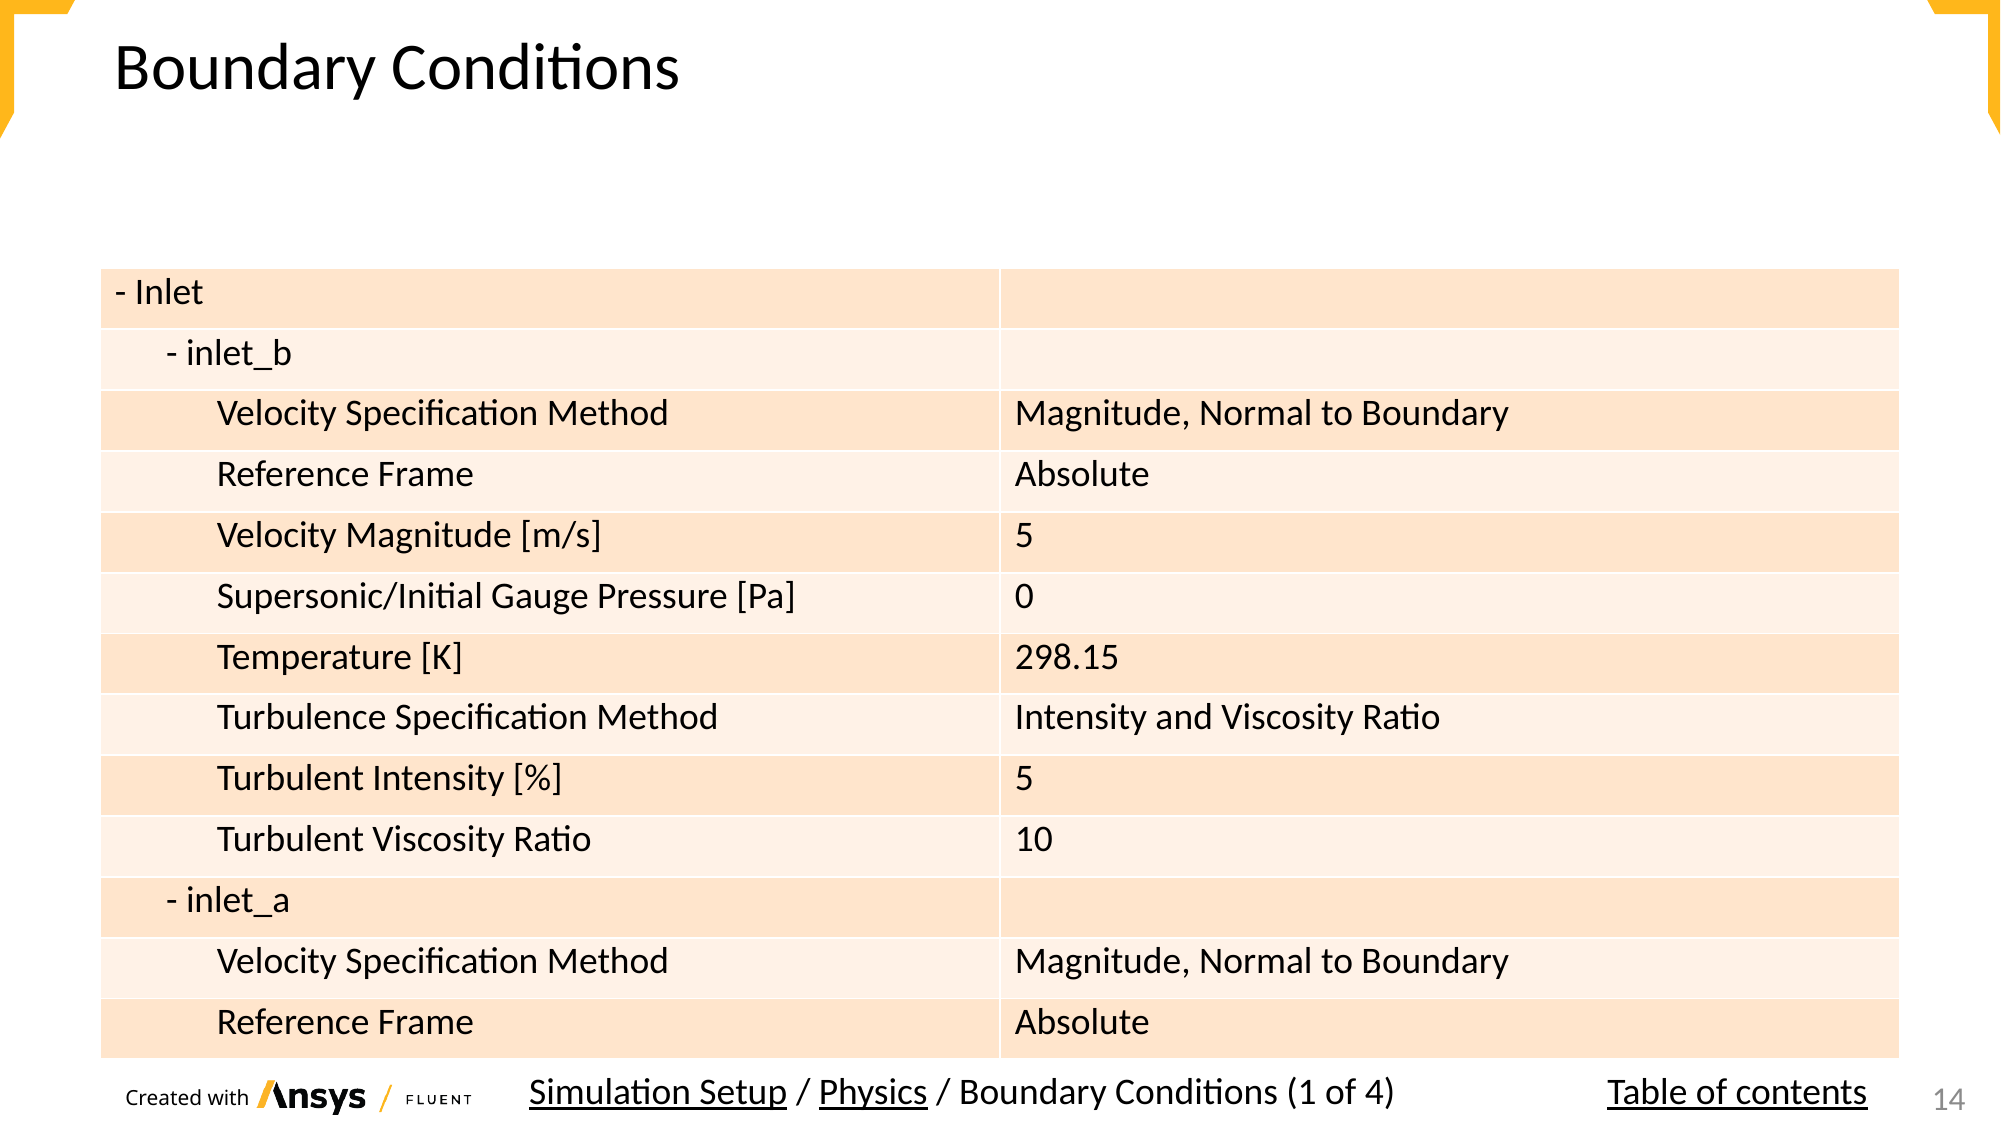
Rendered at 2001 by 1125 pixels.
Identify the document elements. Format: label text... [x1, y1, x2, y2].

table_cell [1001, 330, 1899, 389]
table_cell Velocity Magnitude [m/s] [101, 513, 999, 572]
table_cell Turbulent Intensity [%] [101, 756, 999, 815]
table_cell Velocity Specification Method [101, 939, 999, 998]
table_cell Velocity Specification Method [101, 391, 999, 450]
table_cell Magnitude, Normal to Boundary [1001, 391, 1899, 450]
table_cell Absolute [1001, 452, 1899, 511]
table_cell - inlet_b [101, 330, 999, 389]
table_cell 5 [1001, 513, 1899, 572]
table_cell 0 [1001, 574, 1899, 633]
table_cell Reference Frame [101, 999, 999, 1058]
table_cell Temperature [K] [101, 634, 999, 693]
table_cell 298.15 [1001, 634, 1899, 693]
table_cell 5 [1001, 756, 1899, 815]
table_cell Turbulence Specification Method [101, 695, 999, 754]
table_cell Turbulent Viscosity Ratio [101, 817, 999, 876]
table_cell Reference Frame [101, 452, 999, 511]
table_header - Inlet [101, 269, 999, 328]
table_cell Absolute [1001, 999, 1899, 1058]
table_cell - inlet_a [101, 878, 999, 937]
table_cell Magnitude, Normal to Boundary [1001, 939, 1899, 998]
picture [256, 1080, 474, 1115]
slide_number 14 [1905, 1077, 1981, 1118]
table_cell Intensity and Viscosity Ratio [1001, 695, 1899, 754]
list Simulation Setup / Physics / Boundary Conditions (1 of 4) [514, 1065, 1587, 1118]
table_header [1001, 269, 1899, 328]
table_cell [1001, 878, 1899, 937]
table_cell Supersonic/Initial Gauge Pressure [Pa] [101, 574, 999, 633]
title Boundary Conditions [99, 24, 1900, 95]
table_cell 10 [1001, 817, 1899, 876]
list Table of contents [1592, 1065, 1901, 1117]
